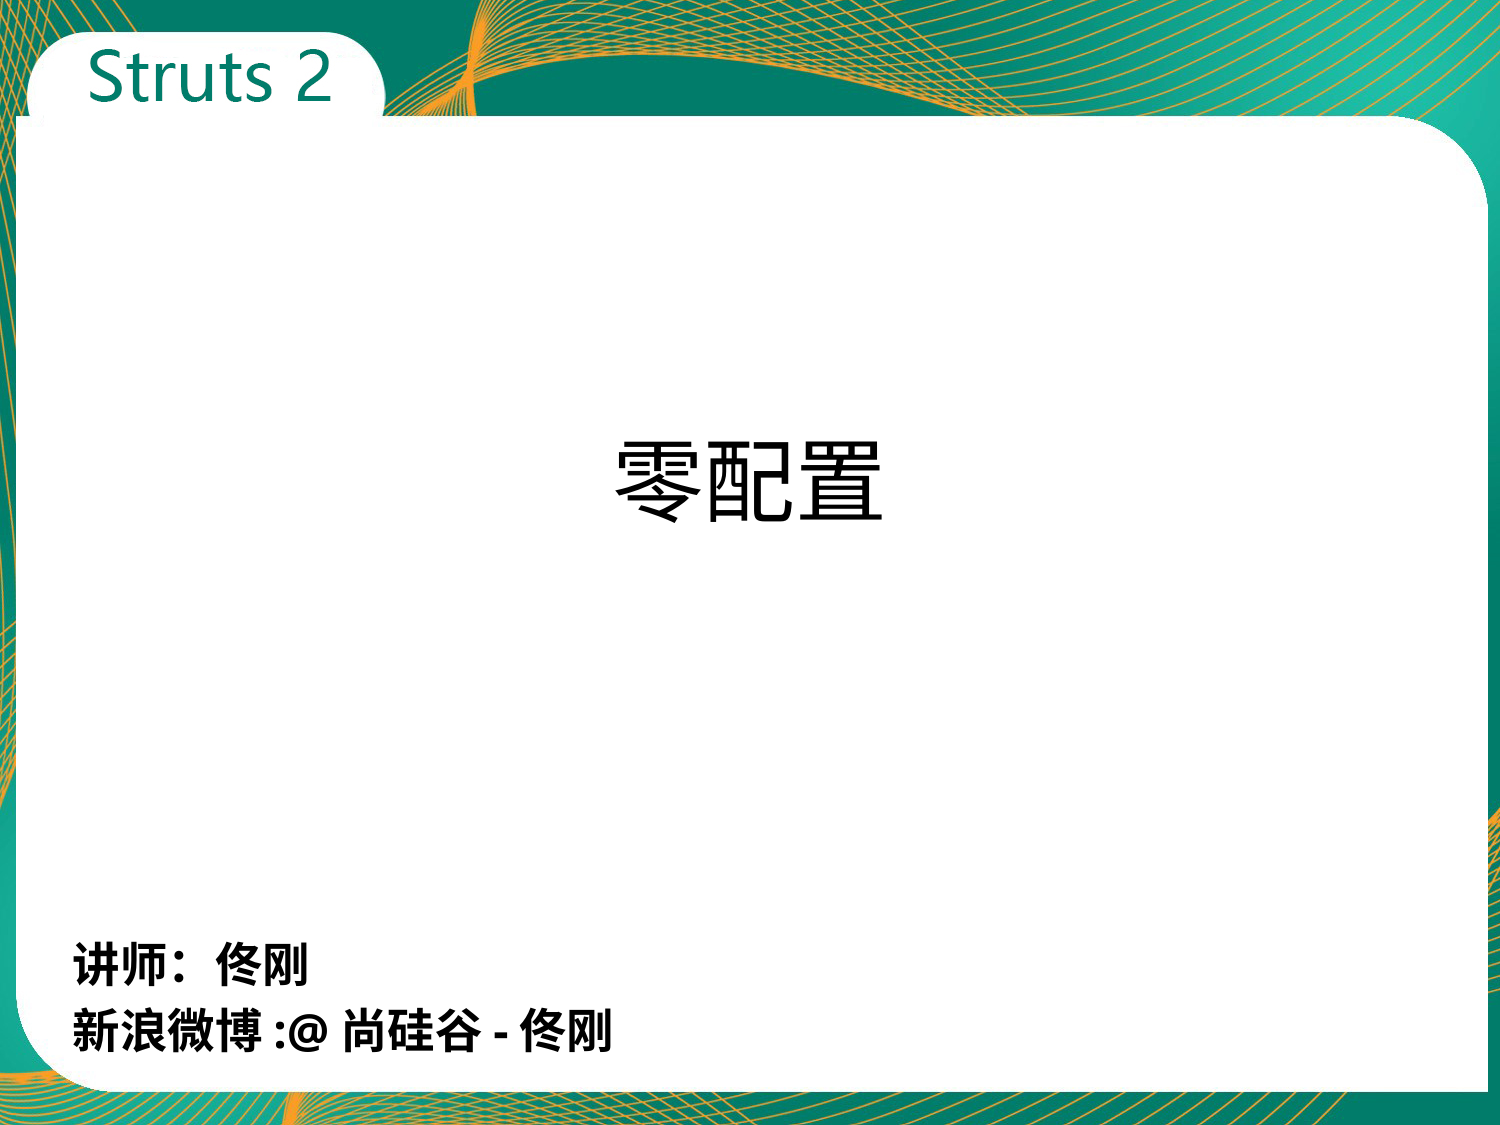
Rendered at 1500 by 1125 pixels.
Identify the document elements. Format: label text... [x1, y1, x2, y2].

picture [0, 0, 1500, 1125]
text_box 讲师：佟刚 新浪微博:@尚硅谷-佟刚 [57, 927, 644, 1083]
title 零配置 [112, 385, 1388, 573]
